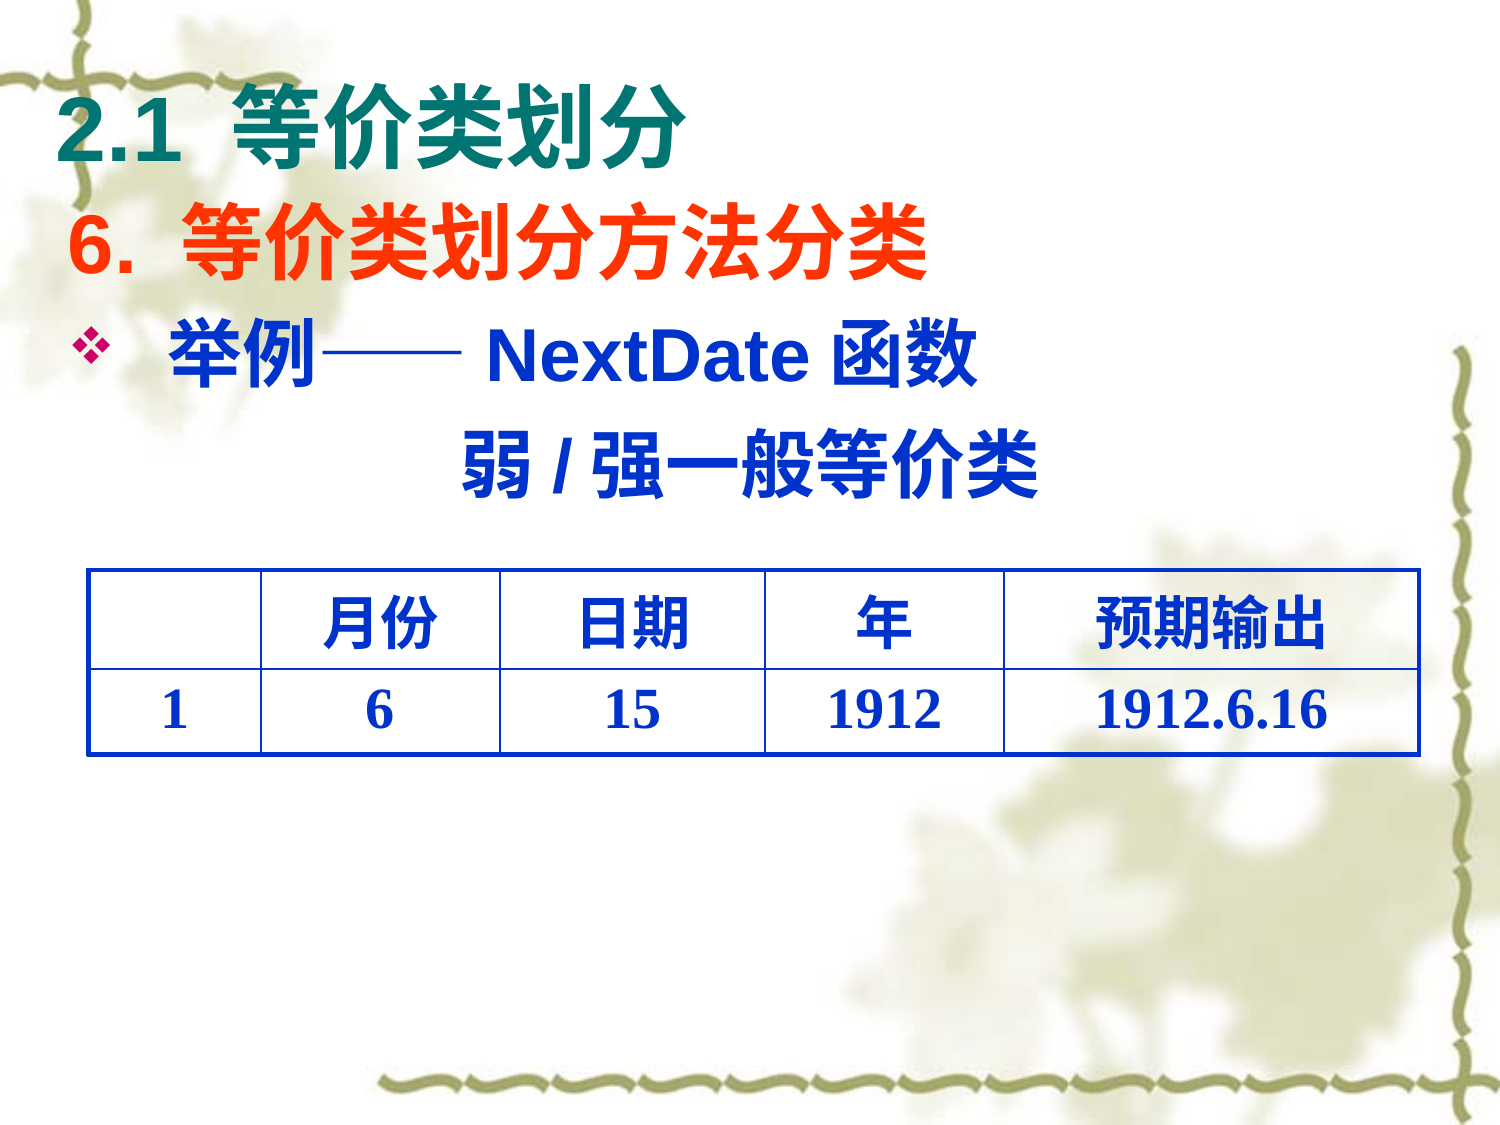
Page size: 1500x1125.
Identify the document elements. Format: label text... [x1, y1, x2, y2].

text_box 6. 等价类划分方法分类 举例——NextDate函数 [53, 172, 1500, 1094]
table_cell 1912 [766, 670, 1003, 752]
table_cell 1912.6.16 [1005, 670, 1417, 752]
table_header 年 [766, 572, 1003, 668]
table_header [91, 572, 260, 668]
table_cell 6 [262, 670, 499, 752]
text_box 弱/强一般等价类 [74, 408, 1425, 516]
table_header 月份 [262, 572, 499, 668]
table_cell 1 [91, 670, 260, 752]
picture [0, 0, 1500, 1125]
table_cell 15 [501, 670, 764, 752]
table_header 日期 [501, 572, 764, 668]
title 2.1 等价类划分 [40, 30, 1443, 219]
table_header 预期输出 [1005, 572, 1417, 668]
